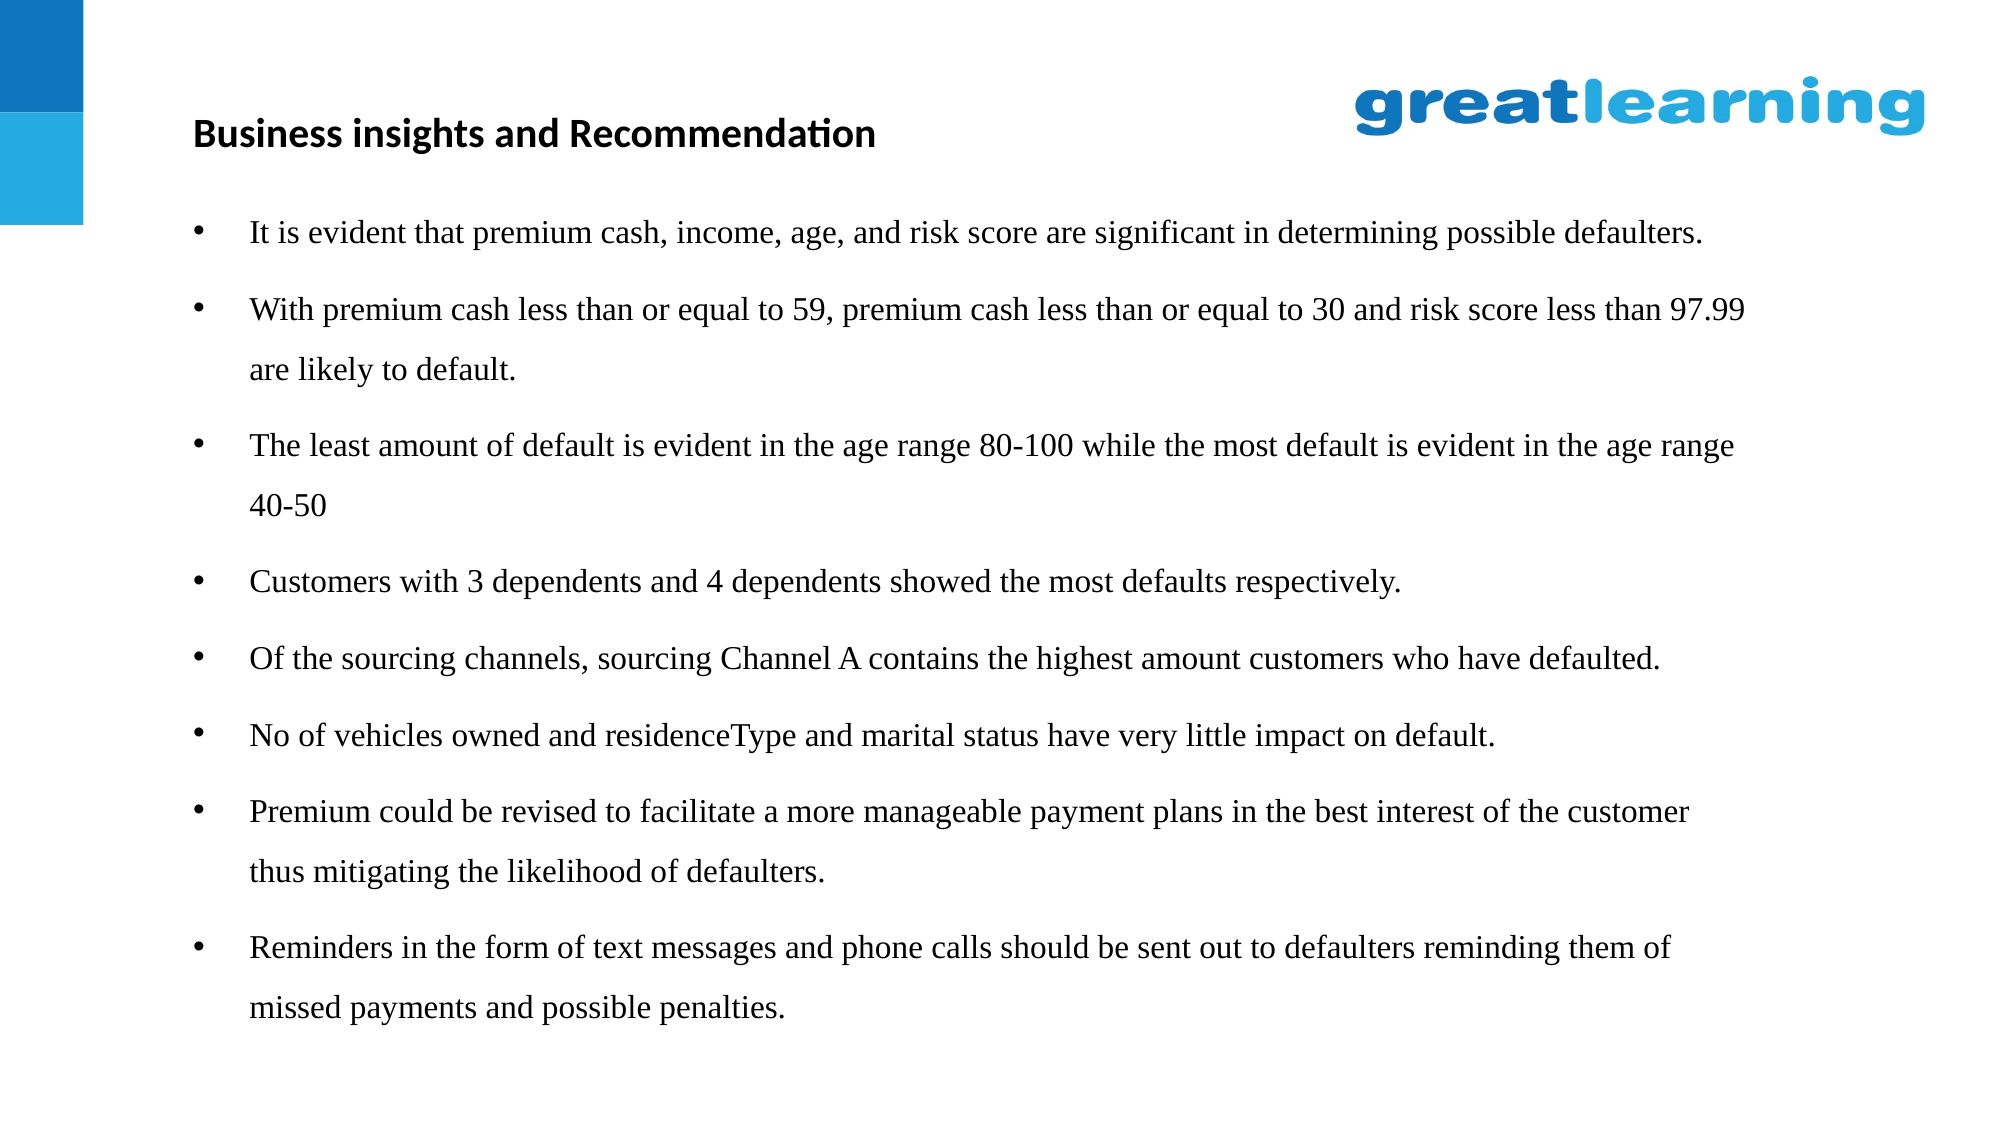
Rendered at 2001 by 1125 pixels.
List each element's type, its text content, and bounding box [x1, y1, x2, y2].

text_box Business insights and Recommendation It is evident that premium cash, income, age, and risk score are significant in determining possible defaulters. With premium cash less than or equal to 59, premium cash less than or equal to 30 and risk score less than 97.99 are likely to default. The least amount of default is evident in the age range 80-100 while the most default is evident in the age range 40-50 Customers with 3 dependents and 4 dependents showed the most defaults respectively. Of the sourcing channels, sourcing Channel A contains the highest amount customers who have defaulted. No of vehicles owned and residenceType and marital status have very little impact on default. Premium could be revised to facilitate a more manageable payment plans in the best interest of the customer thus mitigating the likelihood of defaulters. Reminders in the form of text messages and phone calls should be sent out to defaulters reminding them of missed payments and possible penalties. [178, 97, 1768, 1033]
picture [1344, 52, 1936, 145]
